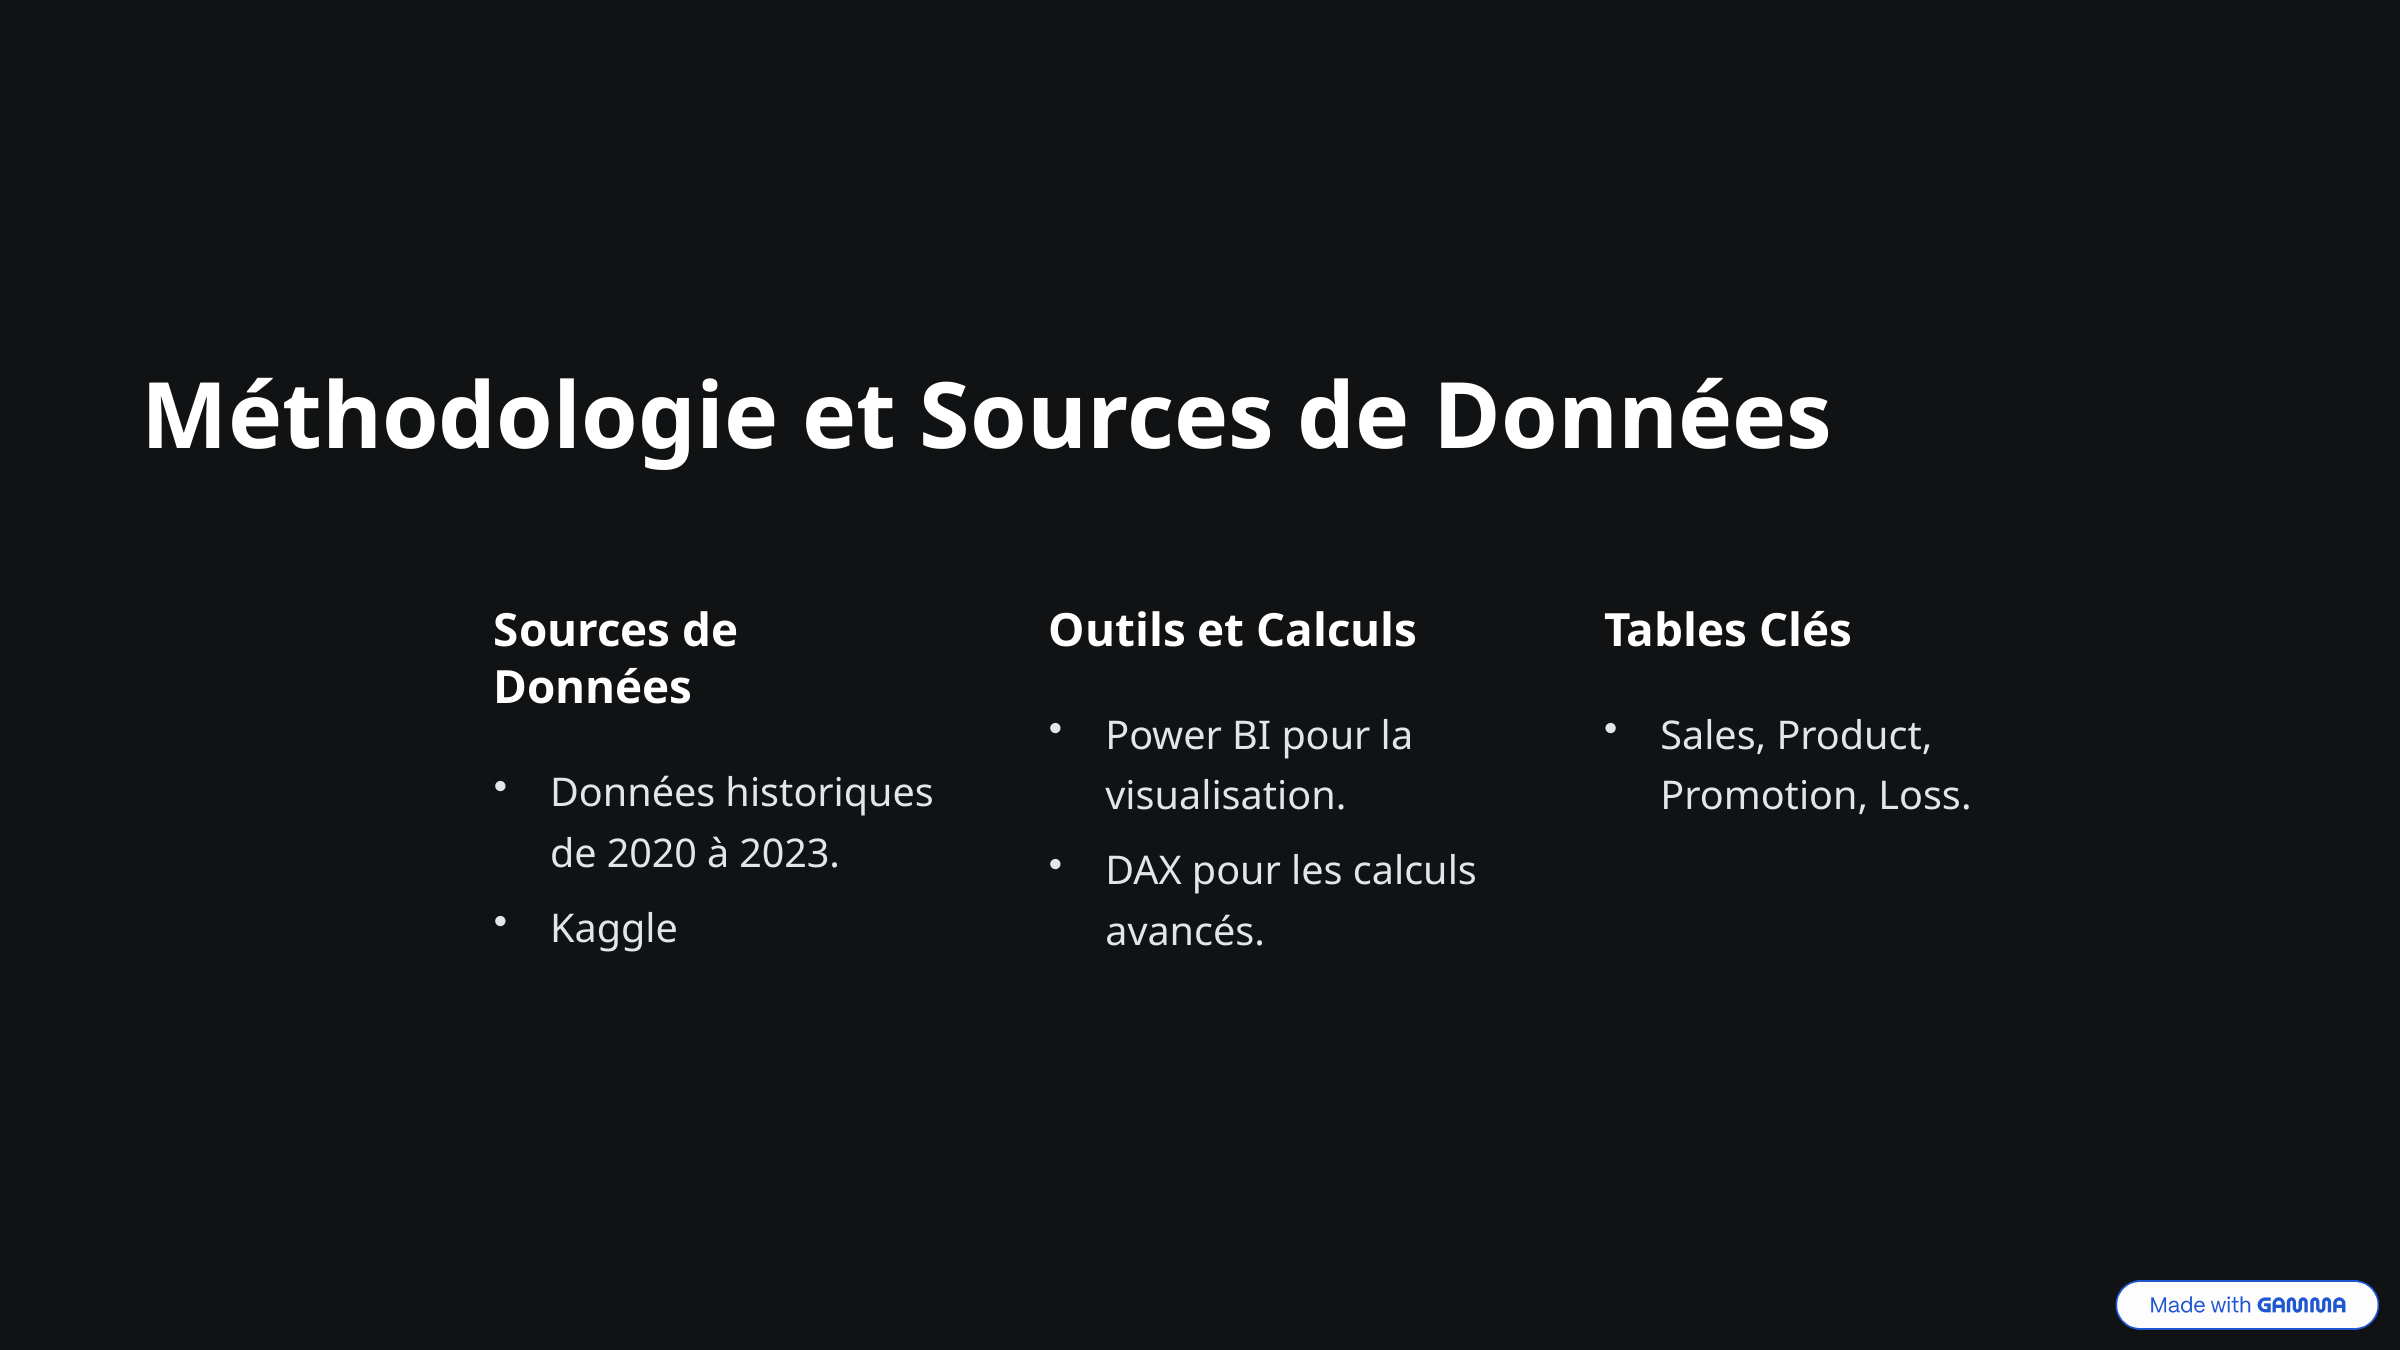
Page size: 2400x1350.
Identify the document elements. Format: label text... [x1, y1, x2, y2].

picture [2106, 1271, 2389, 1339]
text_box Méthodologie et Sources de Données [141, 351, 1949, 467]
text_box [493, 598, 2060, 1012]
